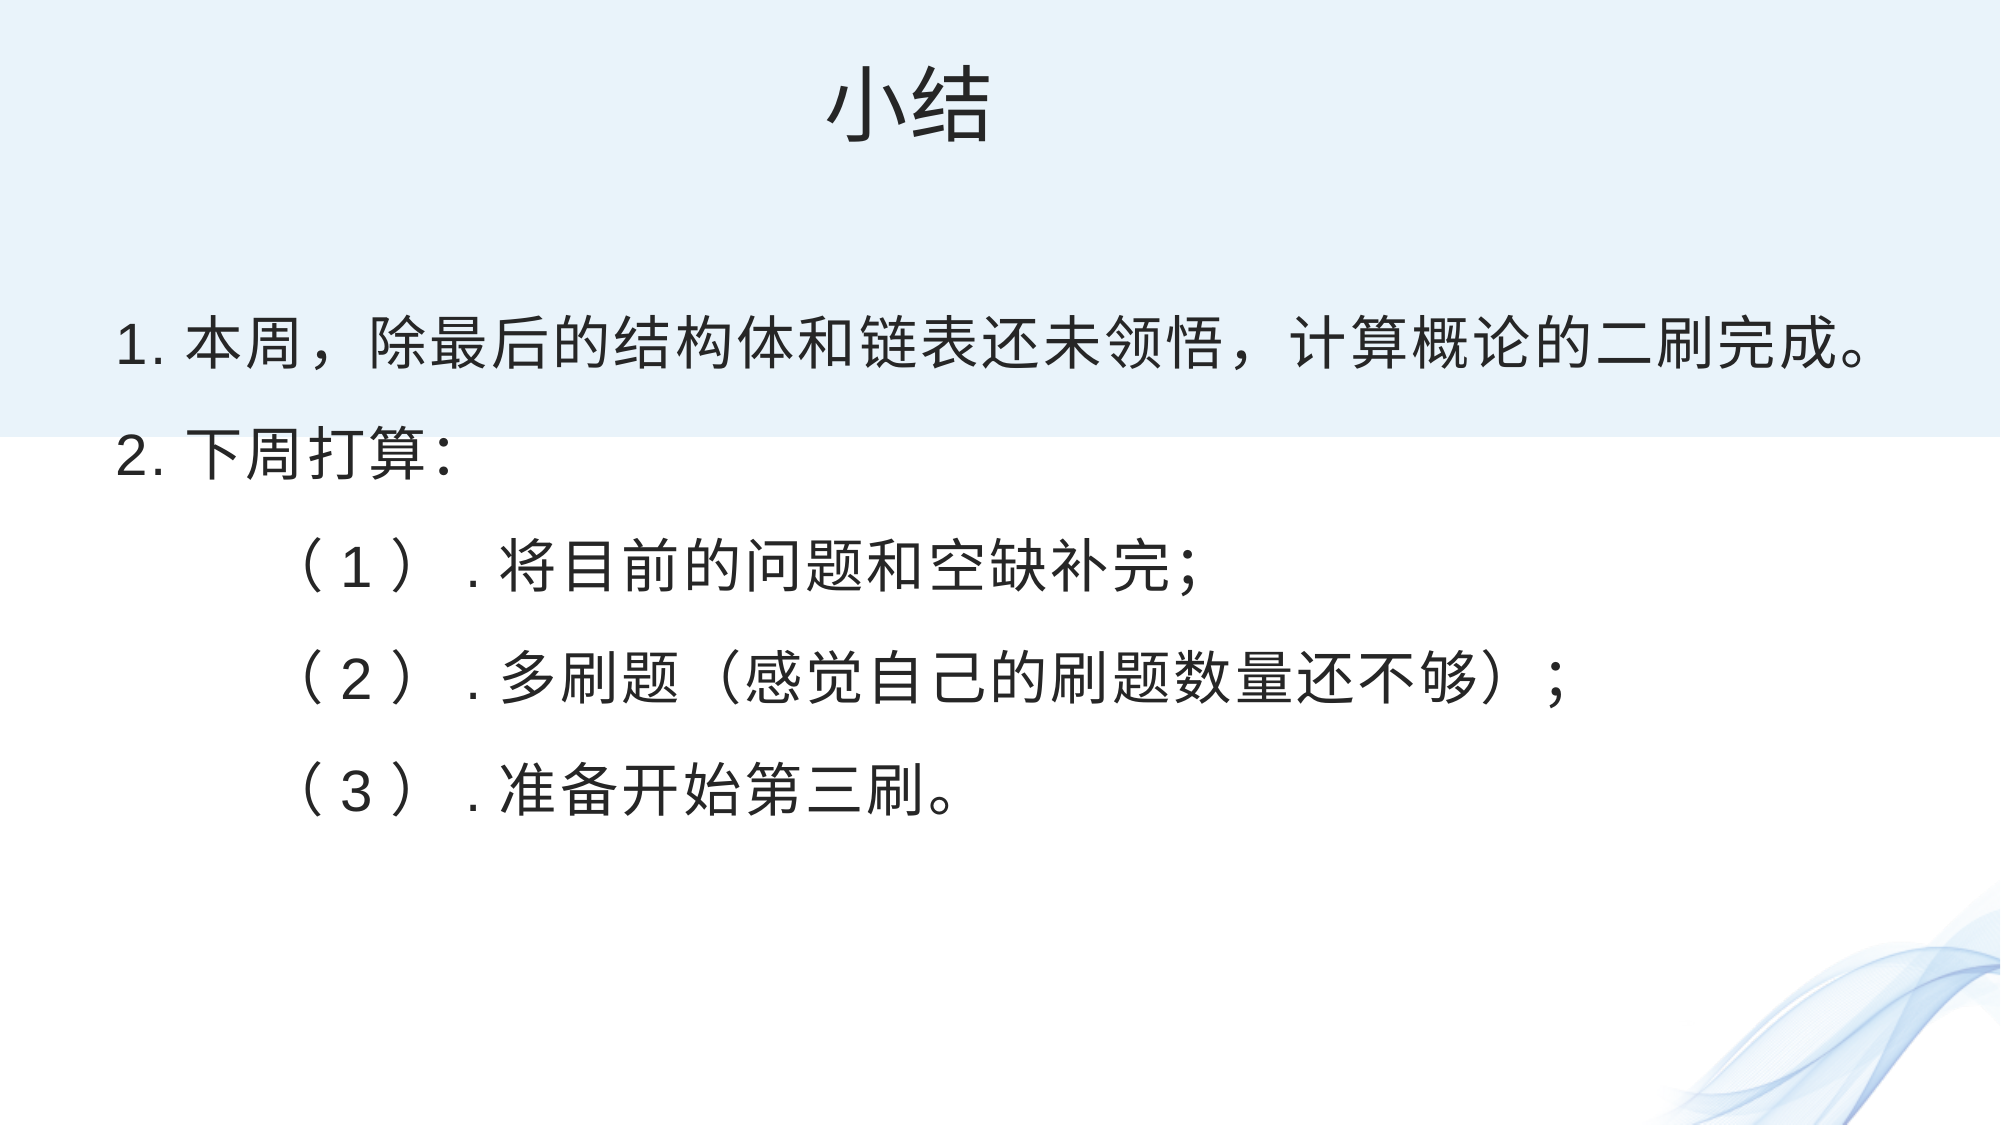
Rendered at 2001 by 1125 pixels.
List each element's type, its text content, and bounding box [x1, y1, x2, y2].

list 小结 1.本周，除最后的结构体和链表还未领悟，计算概论的二刷完成。 2.下周打算： （1）.将目前的问题和空缺补完； （2）.多刷题（感觉自己的刷题数量还不够）； （3）.准备开始第三刷。 [100, 14, 1900, 1024]
picture [1350, 873, 2001, 1125]
